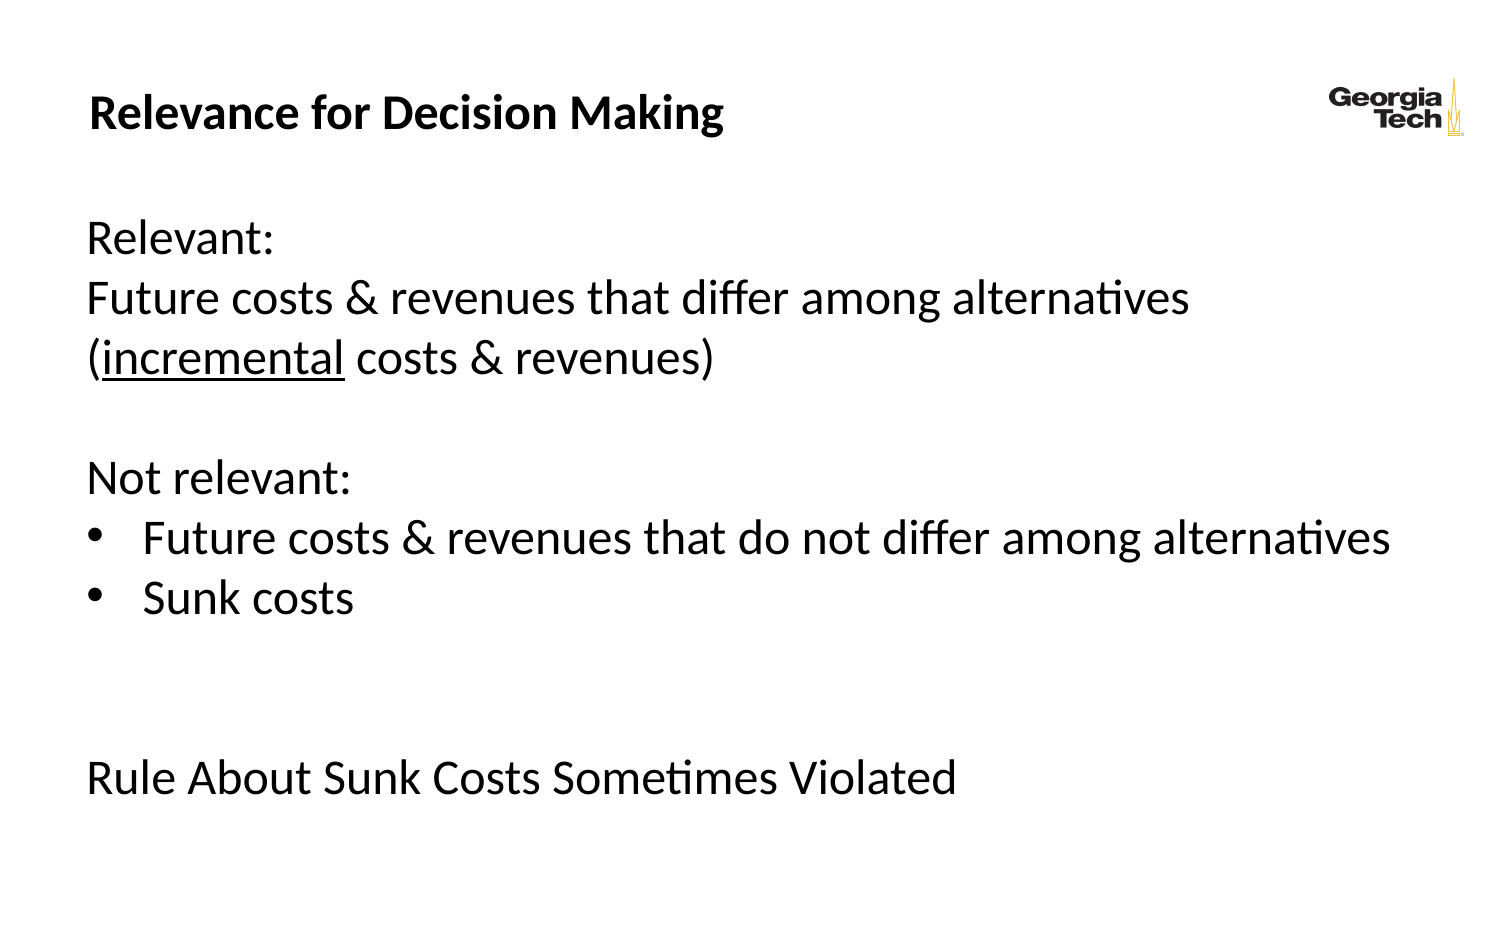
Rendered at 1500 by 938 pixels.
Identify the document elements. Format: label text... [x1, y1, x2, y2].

text_box Relevant: Future costs & revenues that differ among alternatives (incremental costs & revenues) Not relevant: Future costs & revenues that do not differ among alternatives Sunk costs Rule About Sunk Costs Sometimes Violated [71, 197, 1454, 858]
text_box Relevance for Decision Making [74, 72, 740, 147]
picture [1328, 78, 1465, 136]
